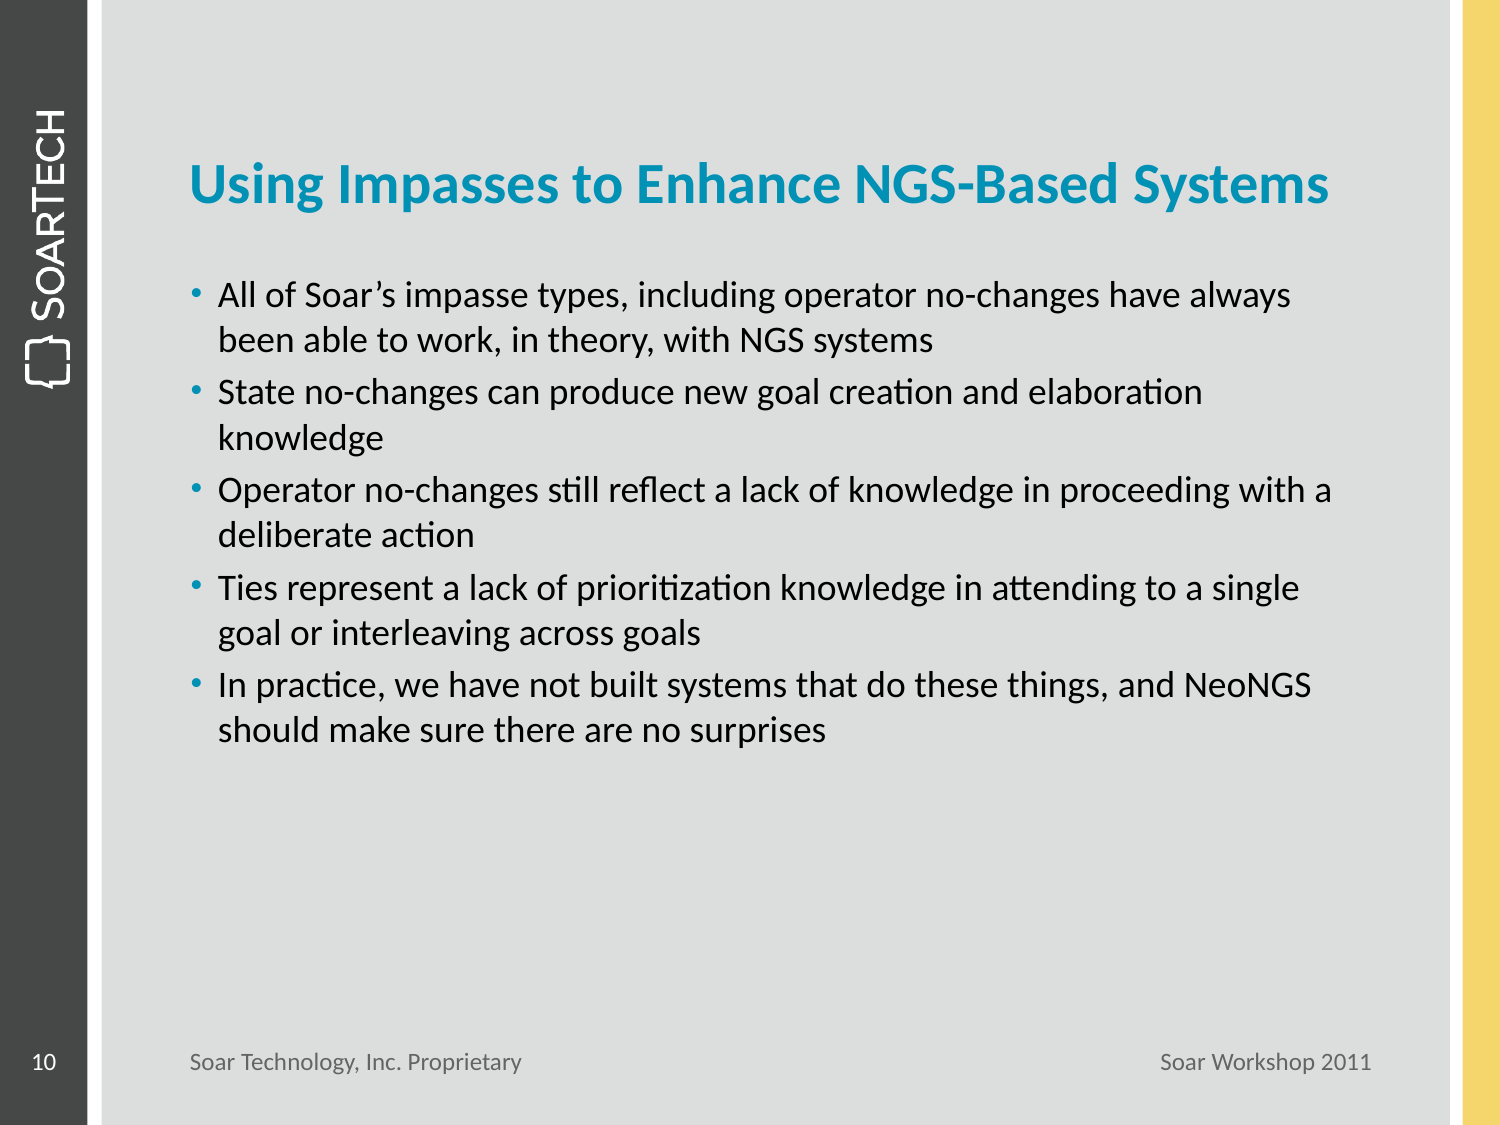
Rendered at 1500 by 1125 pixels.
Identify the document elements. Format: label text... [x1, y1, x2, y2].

list All of Soar’s impasse types, including operator no-changes have always been able to work, in theory, with NGS systems State no-changes can produce new goal creation and elaboration knowledge Operator no-changes still reflect a lack of knowledge in proceeding with a deliberate action Ties represent a lack of prioritization knowledge in attending to a single goal or interleaving across goals In practice, we have not built systems that do these things, and NeoNGS should make sure there are no surprises [174, 262, 1388, 1001]
slide_number Soar Workshop 2011 [1099, 1037, 1388, 1088]
picture [25, 111, 70, 389]
title Using Impasses to Enhance NGS-Based Systems [174, 137, 1413, 238]
slide_number 10 [0, 1037, 88, 1088]
footer Soar Technology, Inc. Proprietary [174, 1037, 1099, 1088]
